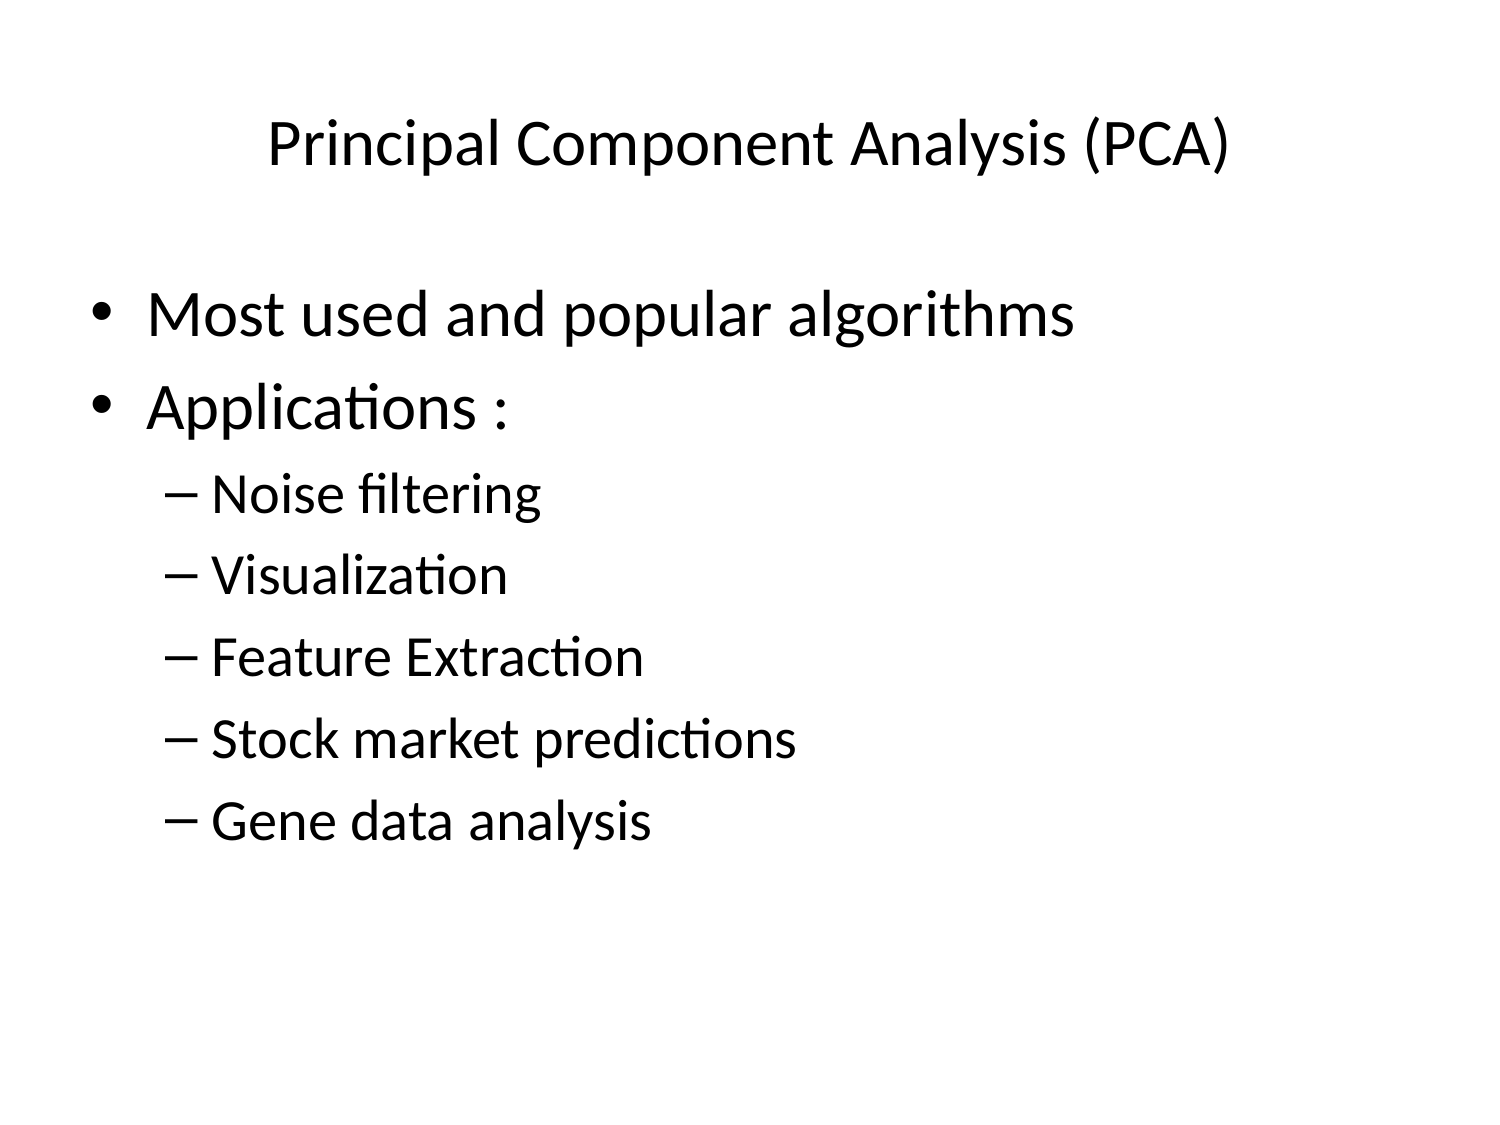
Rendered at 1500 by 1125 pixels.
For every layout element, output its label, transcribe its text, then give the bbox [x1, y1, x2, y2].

list Most used and popular algorithms Applications : Noise filtering Visualization Feature Extraction Stock market predictions Gene data analysis [75, 262, 1425, 1005]
title Principal Component Analysis (PCA) [75, 45, 1425, 233]
